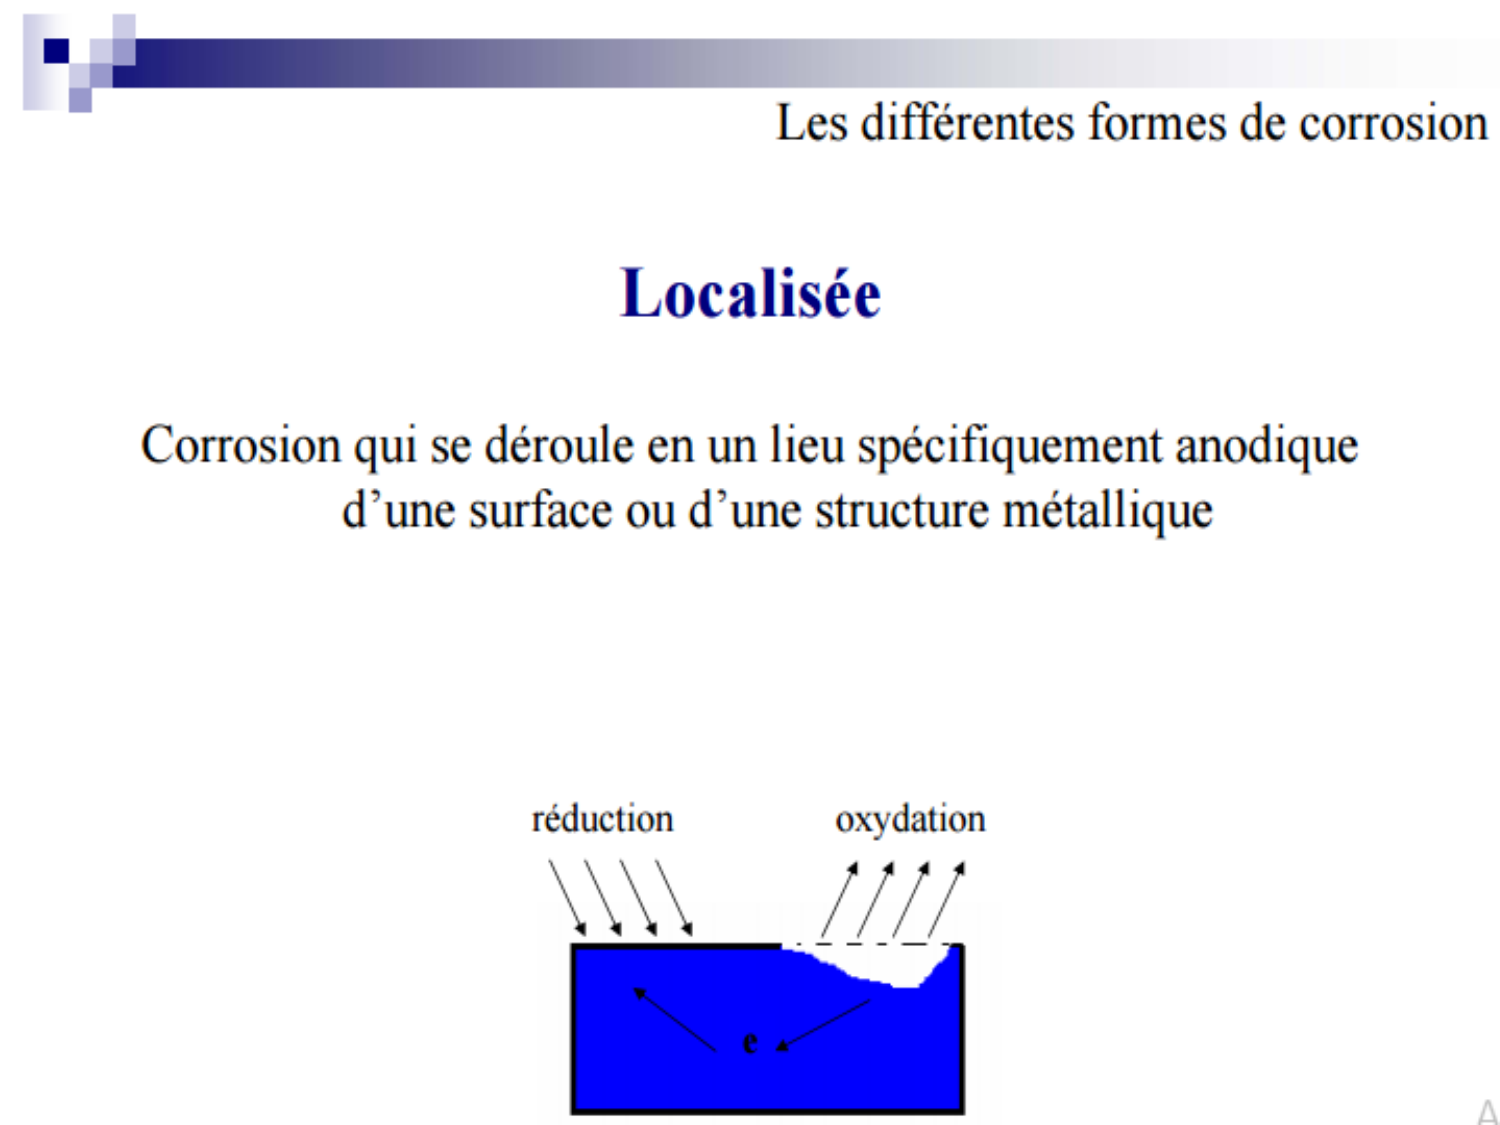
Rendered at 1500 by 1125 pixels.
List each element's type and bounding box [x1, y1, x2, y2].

list [8, 0, 1500, 1125]
